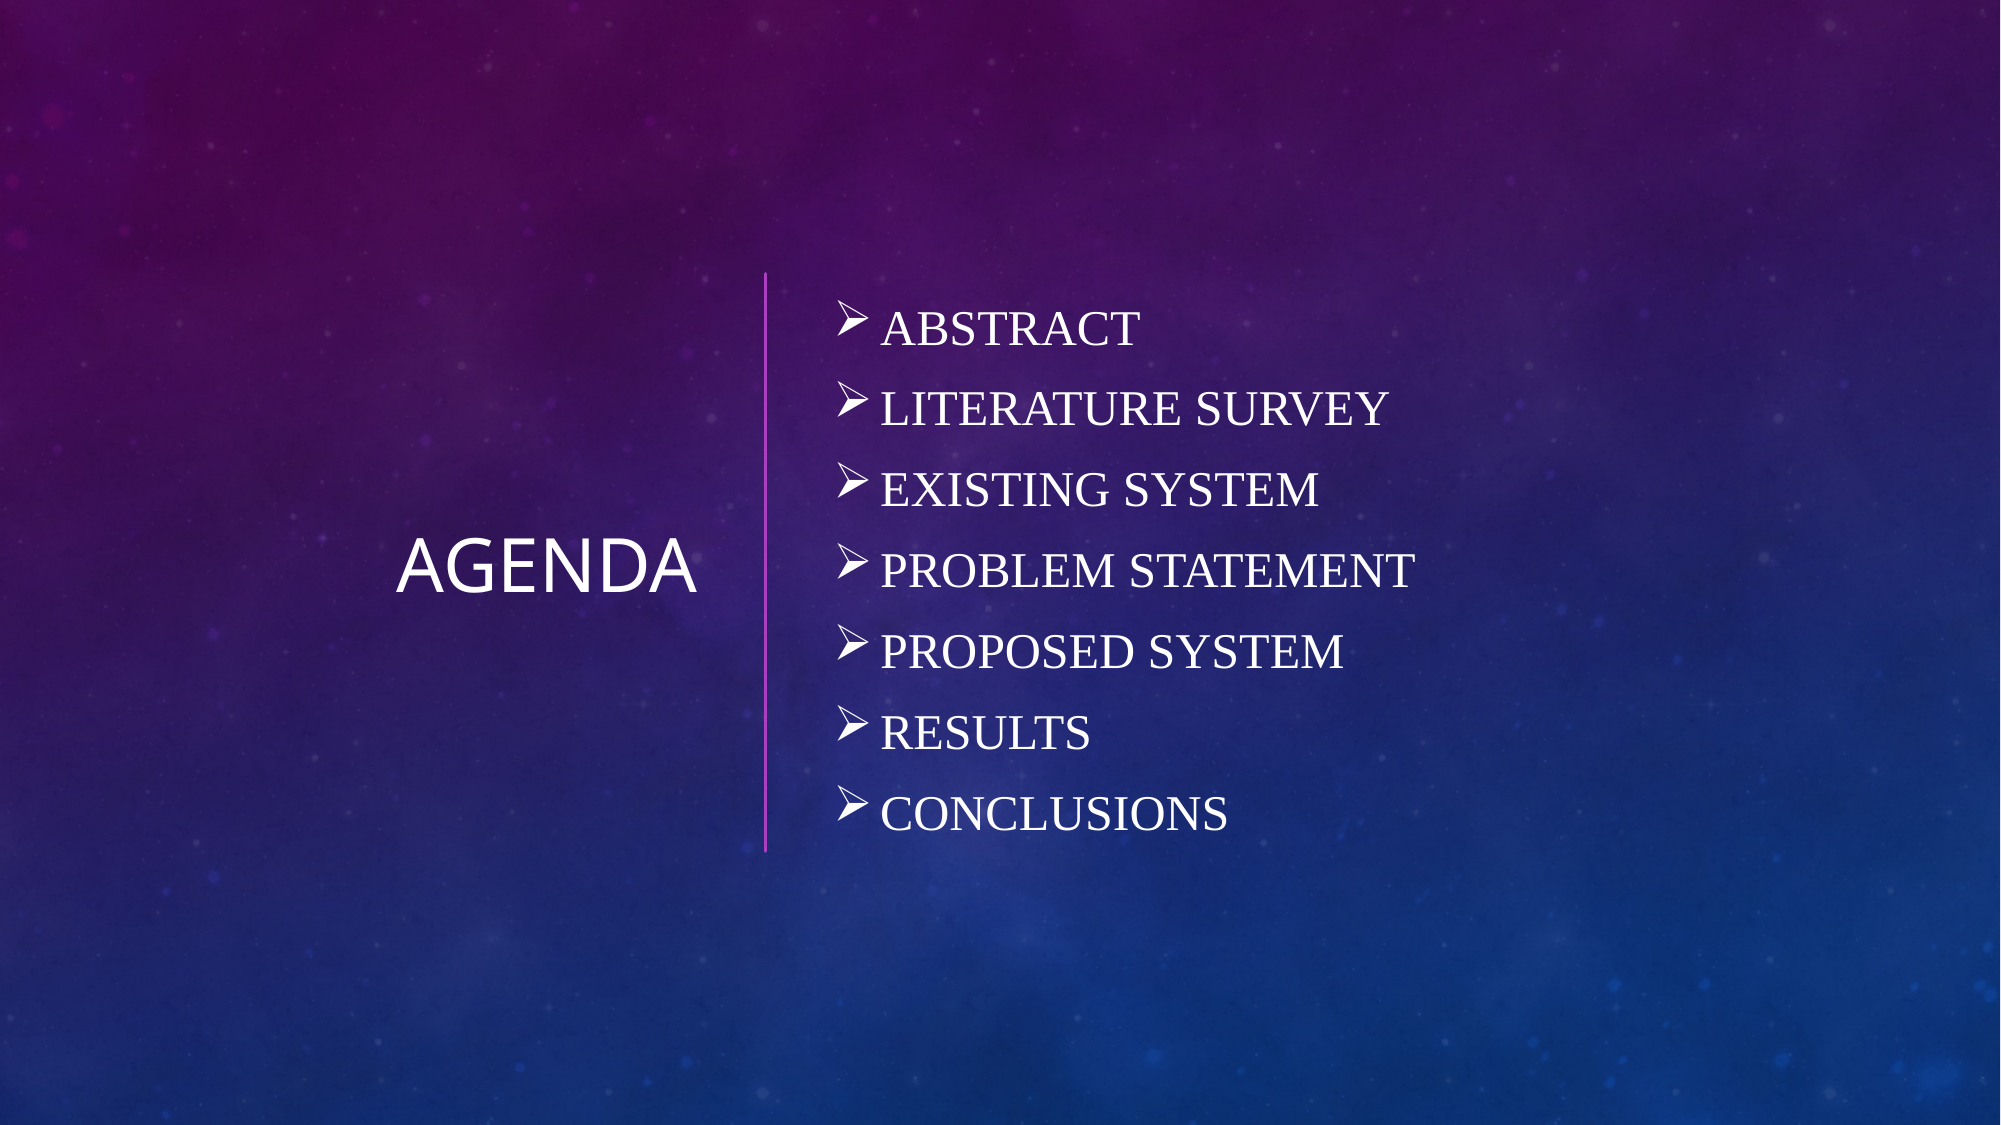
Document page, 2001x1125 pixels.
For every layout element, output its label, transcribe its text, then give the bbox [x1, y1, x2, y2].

title Agenda [112, 188, 713, 937]
list Abstract Literature survey Existing system Problem STATEMENT Proposed system Results conclusions [818, 188, 1888, 937]
text_box [0, 0, 2000, 1125]
